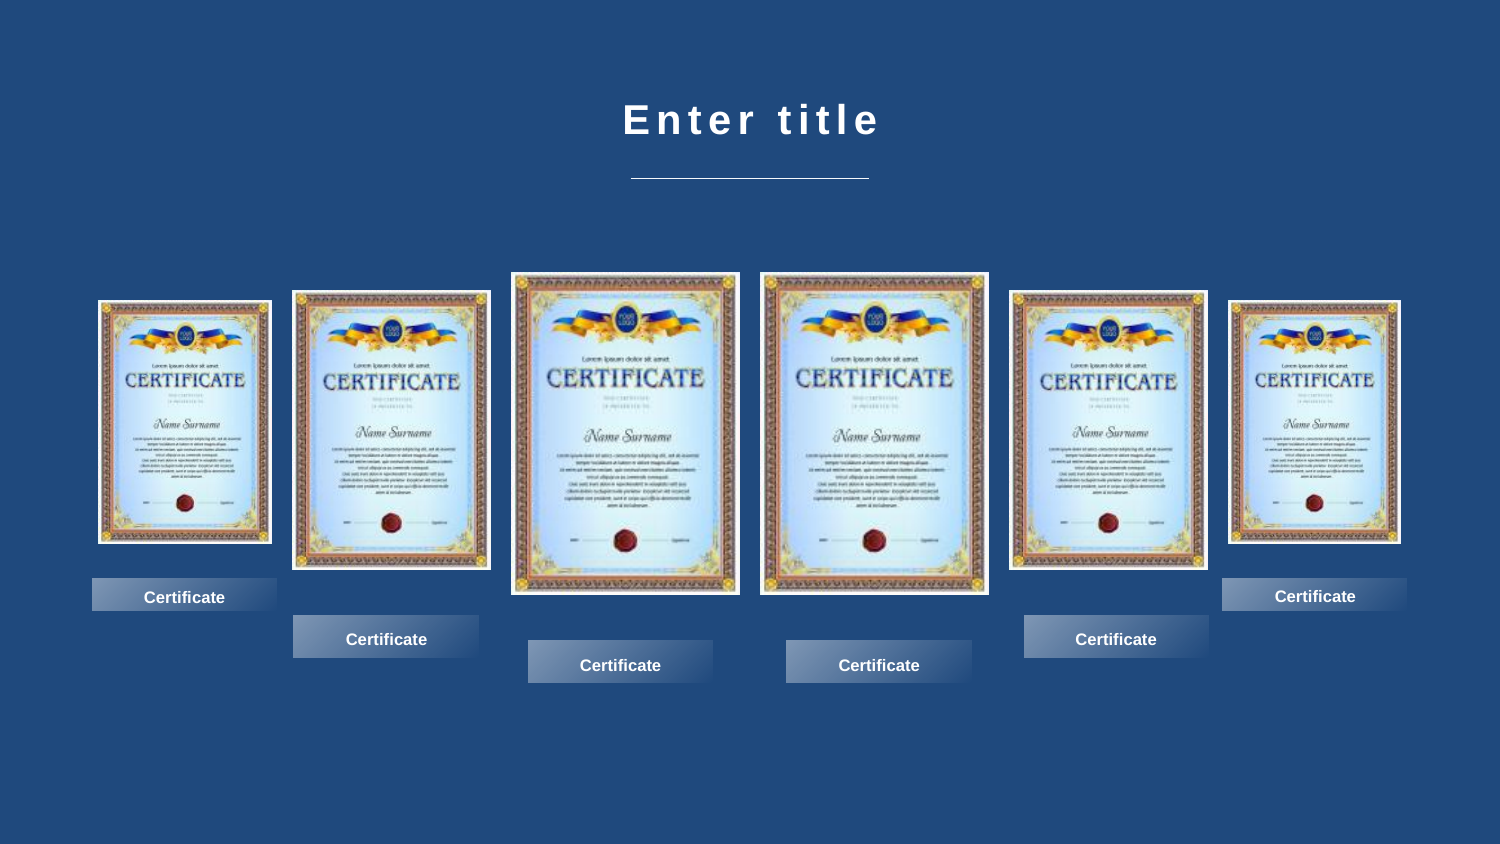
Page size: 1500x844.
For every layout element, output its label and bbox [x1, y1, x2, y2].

text_box [1023, 615, 1209, 658]
text_box [92, 575, 277, 616]
text_box [528, 640, 714, 683]
picture [98, 299, 272, 544]
picture [1228, 299, 1401, 544]
picture [292, 289, 491, 570]
text_box [262, 85, 1238, 179]
picture [511, 272, 740, 595]
text_box [786, 640, 972, 683]
picture [760, 272, 989, 595]
picture [1009, 289, 1208, 570]
text_box [1222, 574, 1408, 615]
text_box [293, 615, 479, 658]
